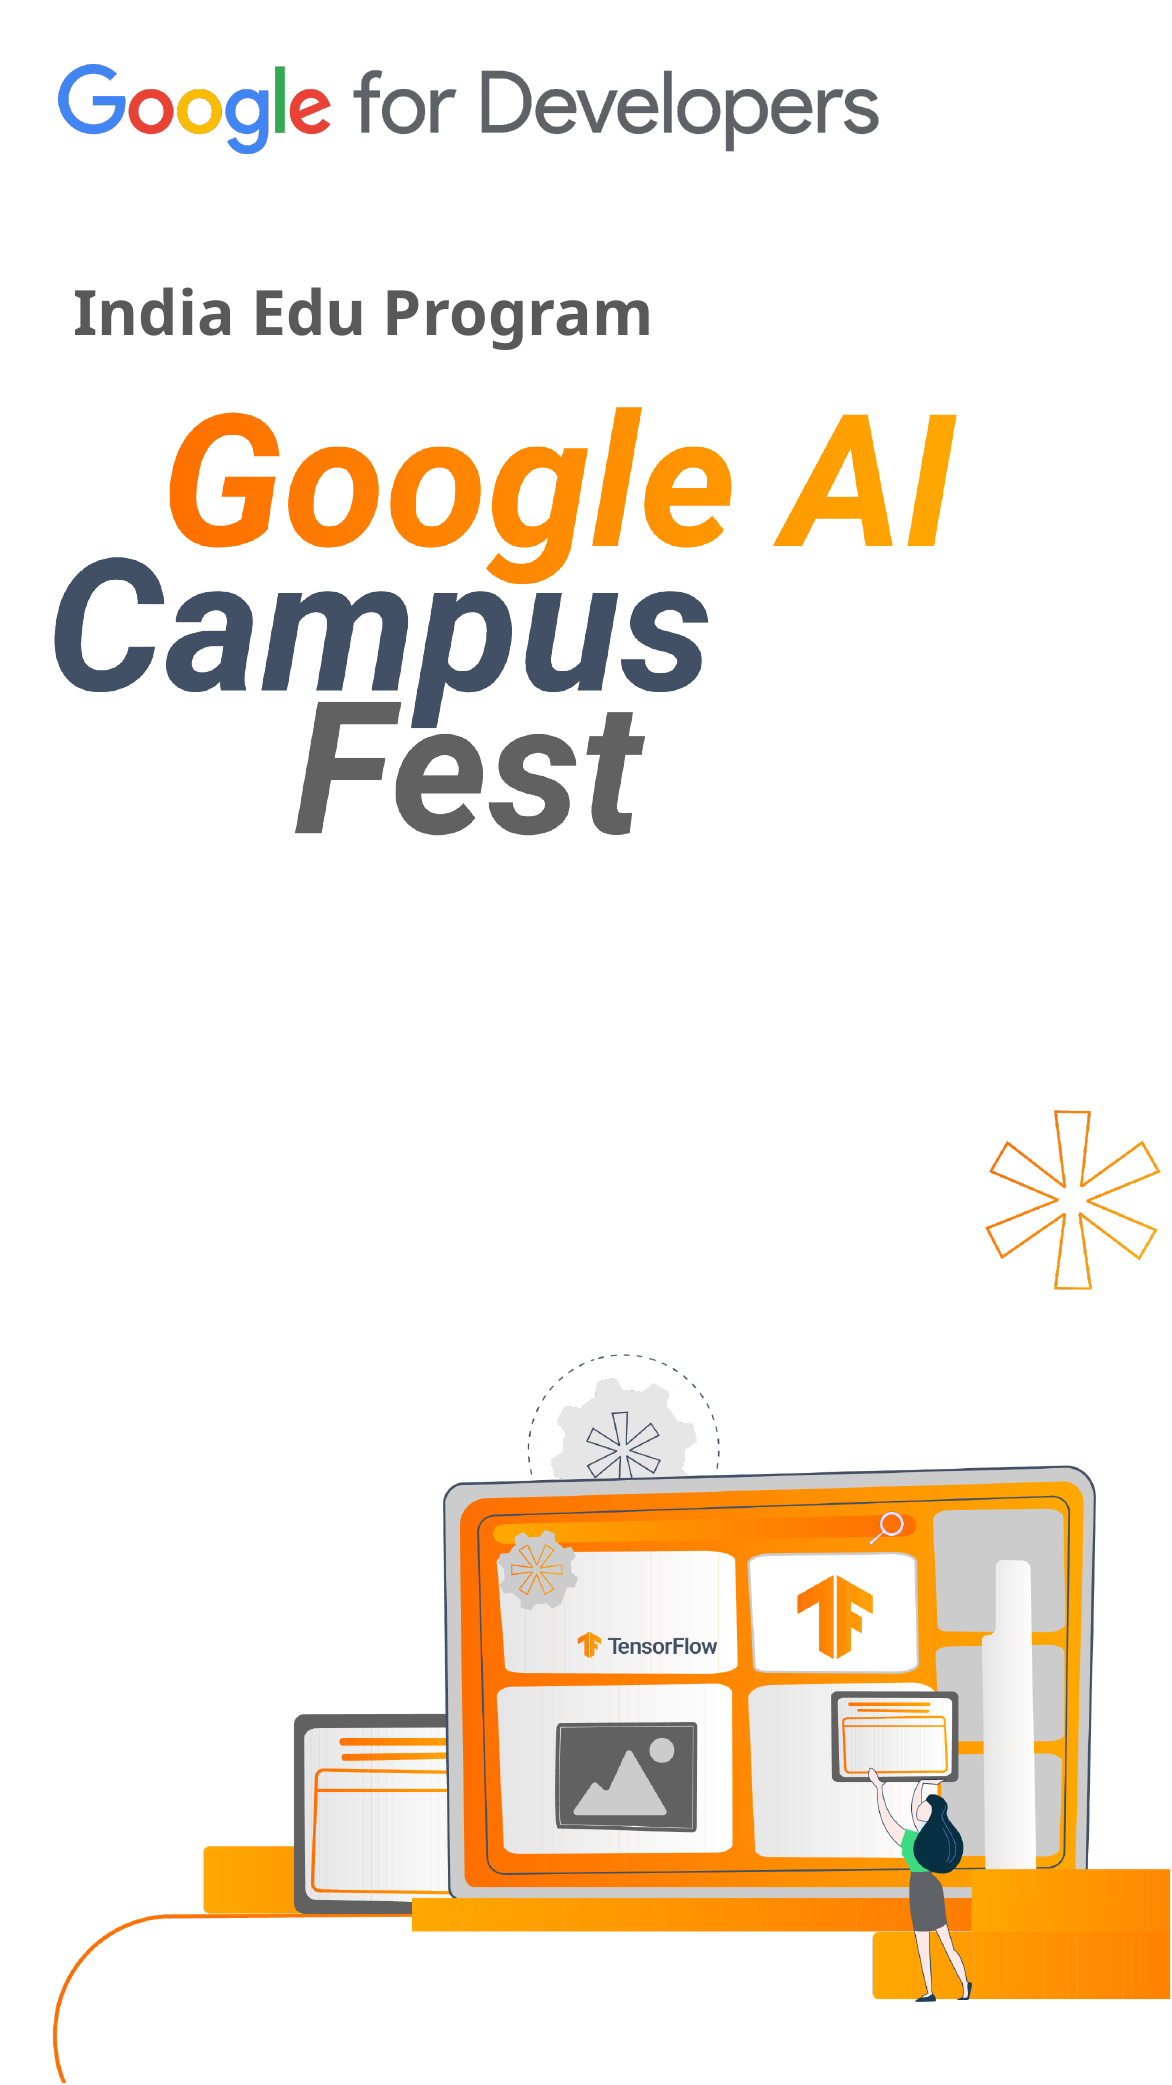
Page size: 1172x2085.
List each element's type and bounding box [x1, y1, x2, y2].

picture [37, 396, 1052, 839]
picture [58, 64, 879, 154]
picture [0, 1082, 1171, 2083]
